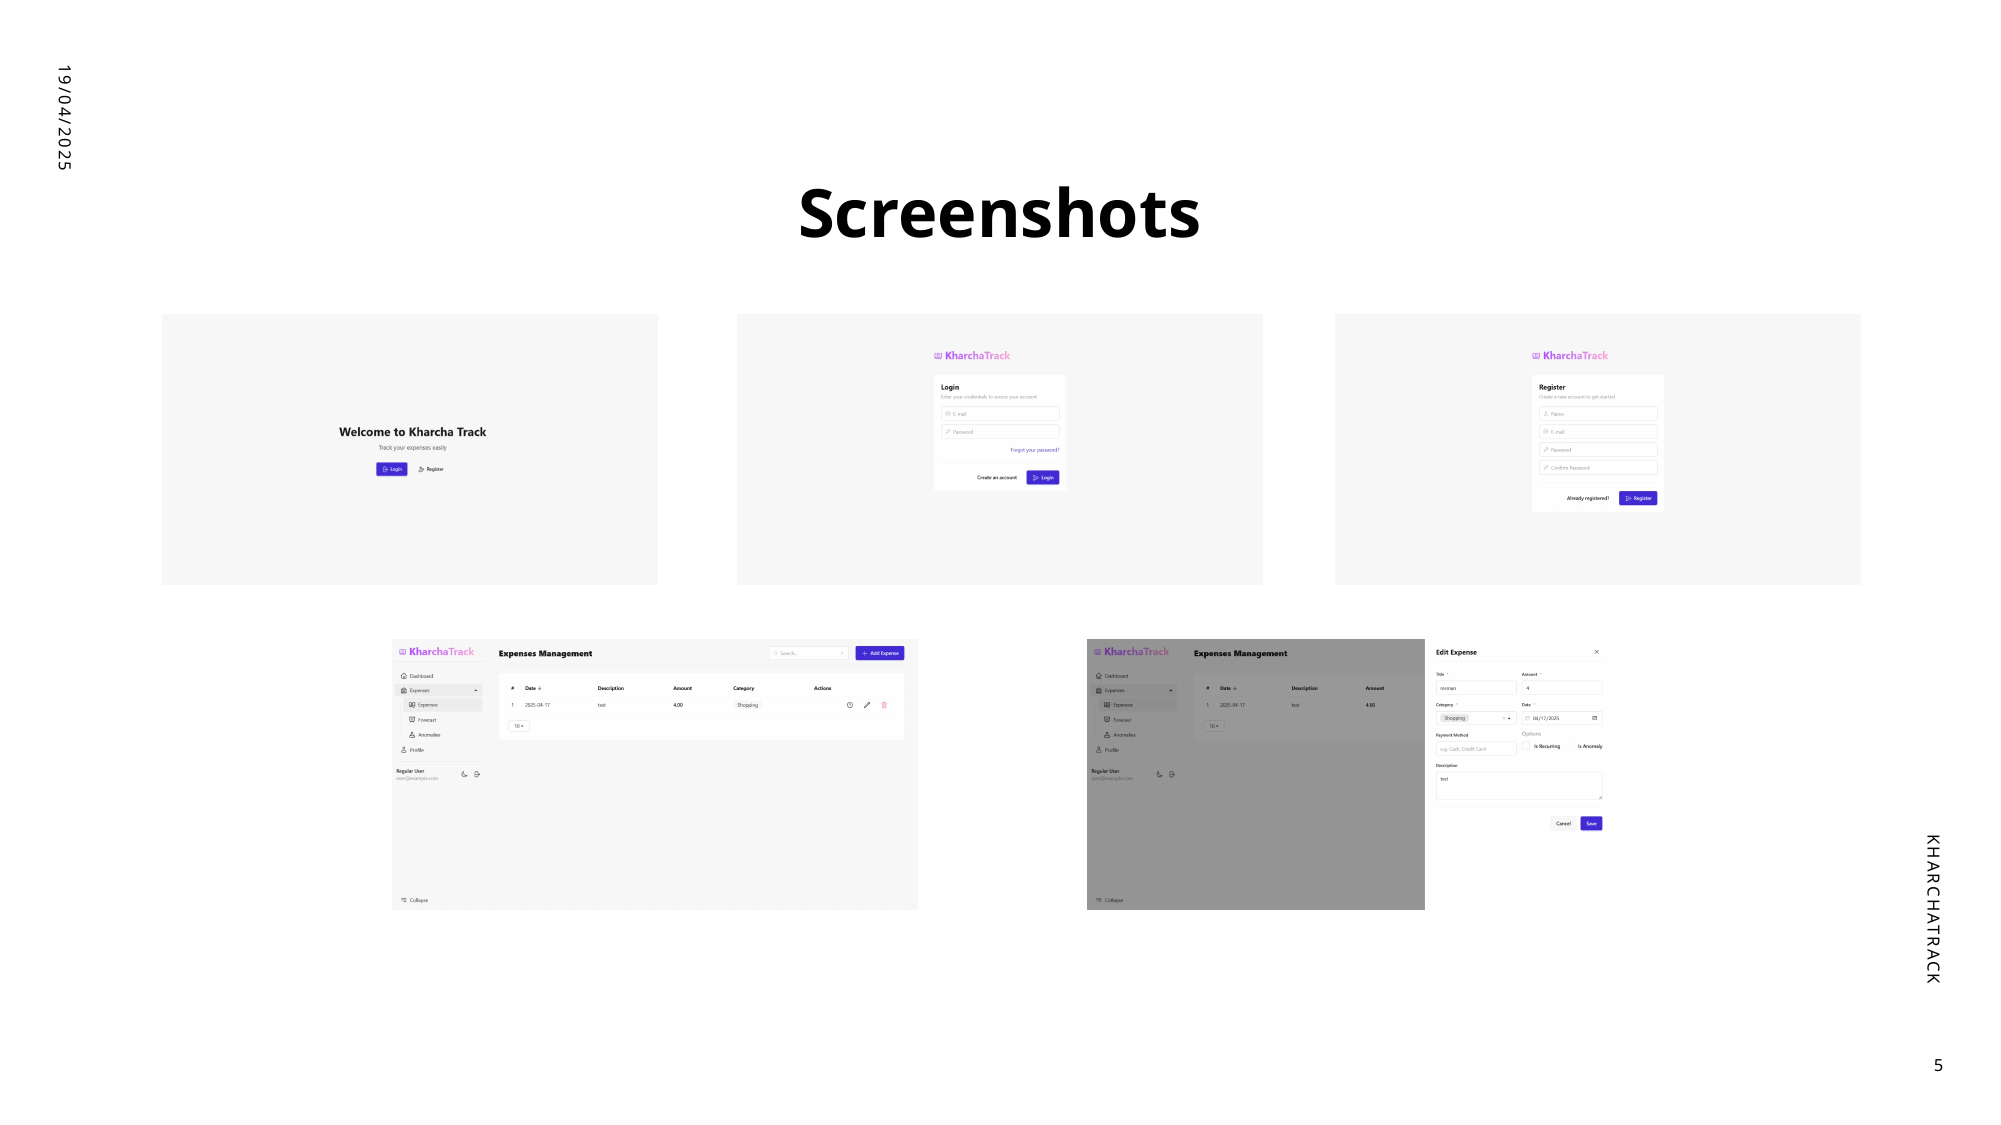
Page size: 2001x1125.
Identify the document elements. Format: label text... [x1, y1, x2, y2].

picture [1335, 314, 1861, 585]
picture [737, 314, 1263, 585]
picture [161, 314, 658, 585]
slide_number 5 [1841, 1036, 1959, 1097]
picture [1087, 639, 1608, 910]
title Screenshots [654, 49, 1346, 374]
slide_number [35, 49, 96, 509]
footer KharchaTrack [1904, 450, 1965, 1000]
picture [391, 639, 918, 910]
